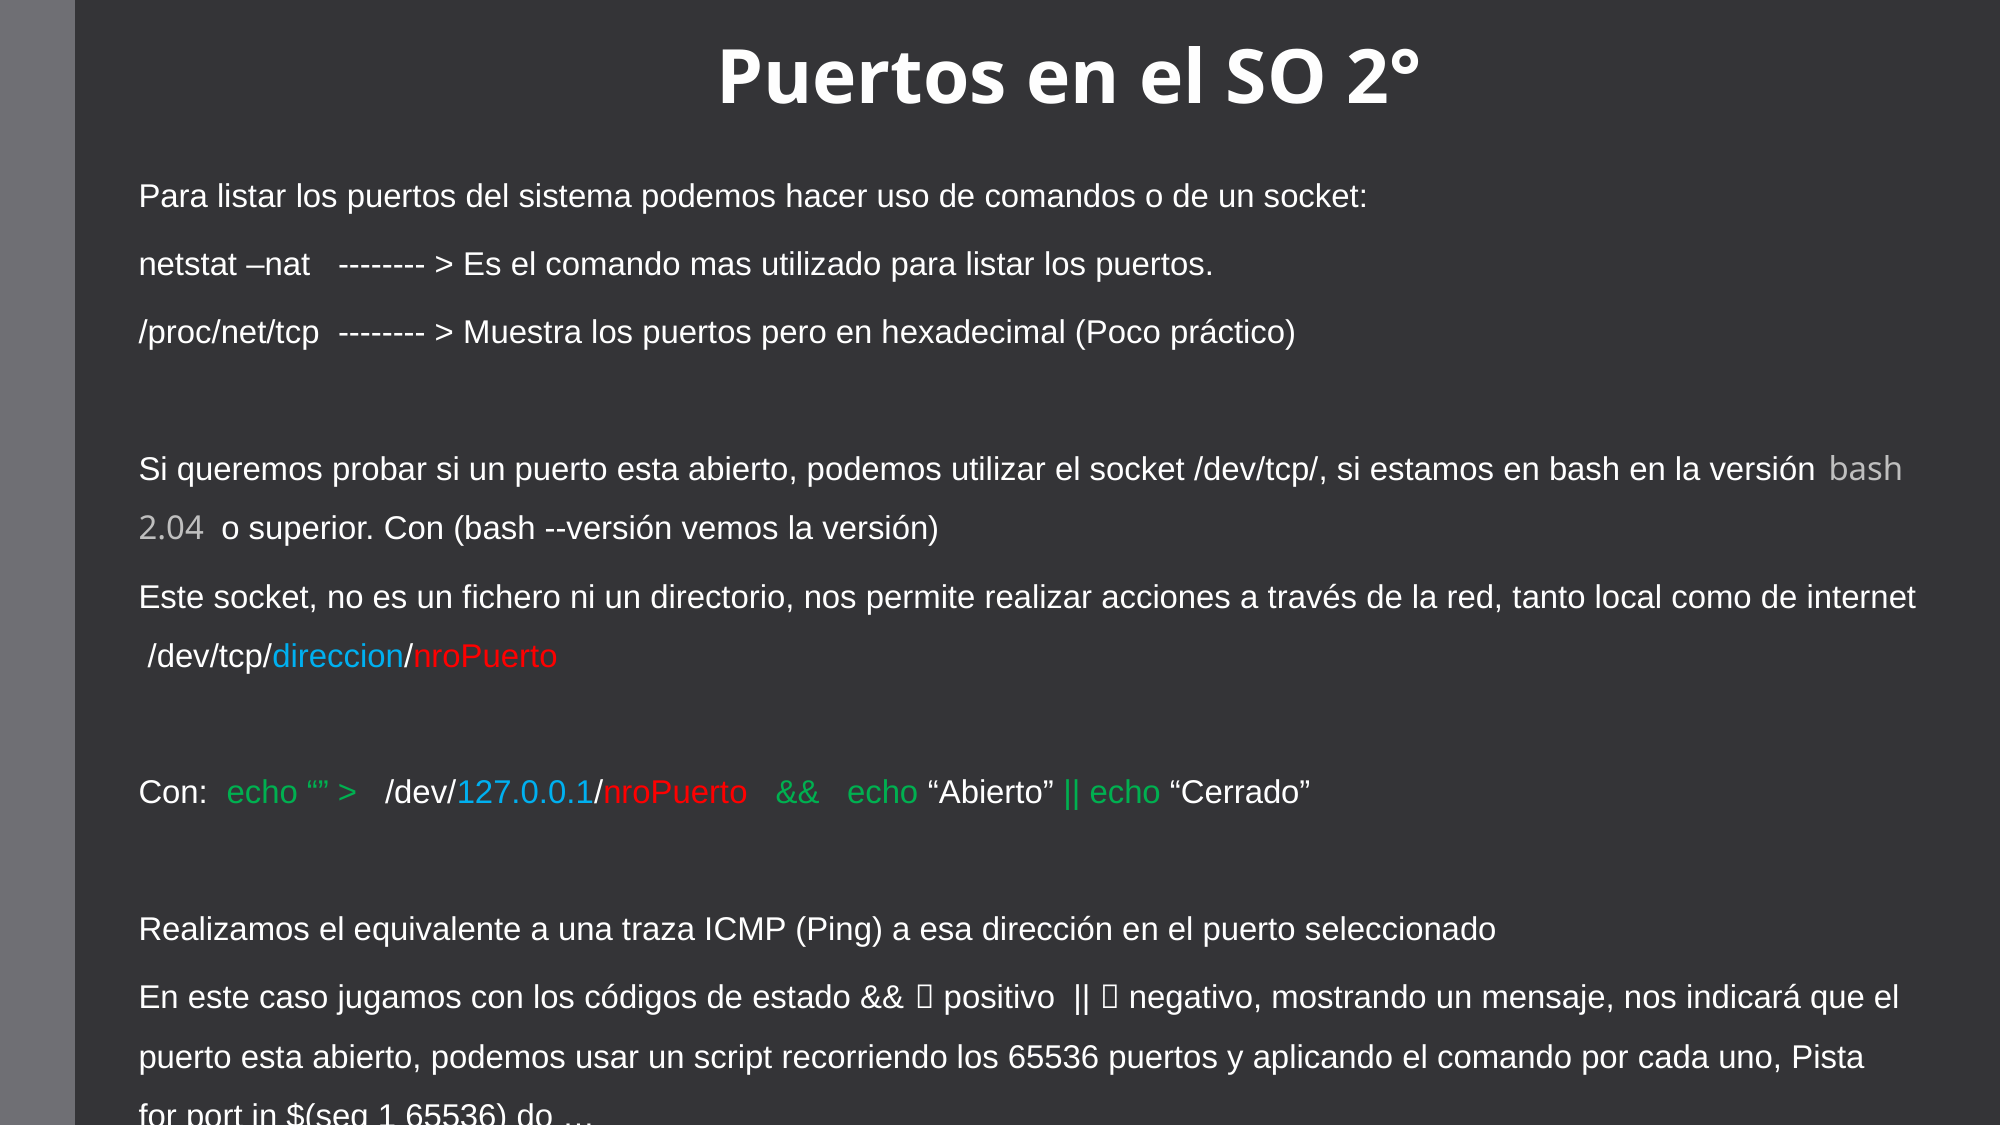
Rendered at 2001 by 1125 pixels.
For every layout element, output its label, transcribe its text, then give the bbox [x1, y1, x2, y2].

title Puertos en el SO 2° [275, 0, 1863, 127]
subtitle Para listar los puertos del sistema podemos hacer uso de comandos o de un socket: netstat –nat -------- > Es el comando mas utilizado para listar los puertos. /proc/net/tcp -------- > Muestra los puertos pero en hexadecimal (Poco práctico) Si queremos probar si un puerto esta abierto, podemos utilizar el socket /dev/tcp/, si estamos en bash en la versión bash 2.04 o superior. Con (bash --versión vemos la versión) Este socket, no es un fichero ni un directorio, nos permite realizar acciones a través de la red, tanto local como de internet /dev/tcp/direccion/nroPuerto Con: echo “” > /dev/127.0.0.1/nroPuerto && echo “Abierto” || echo “Cerrado” Realizamos el equivalente a una traza ICMP (Ping) a esa dirección en el puerto seleccionado En este caso jugamos con los códigos de estado &&  positivo ||  negativo, mostrando un mensaje, nos indicará que el puerto esta abierto, podemos usar un script recorriendo los 65536 puertos y aplicando el comando por cada uno, Pista for port in $(seq 1 65536) do … [103, 147, 1940, 1125]
